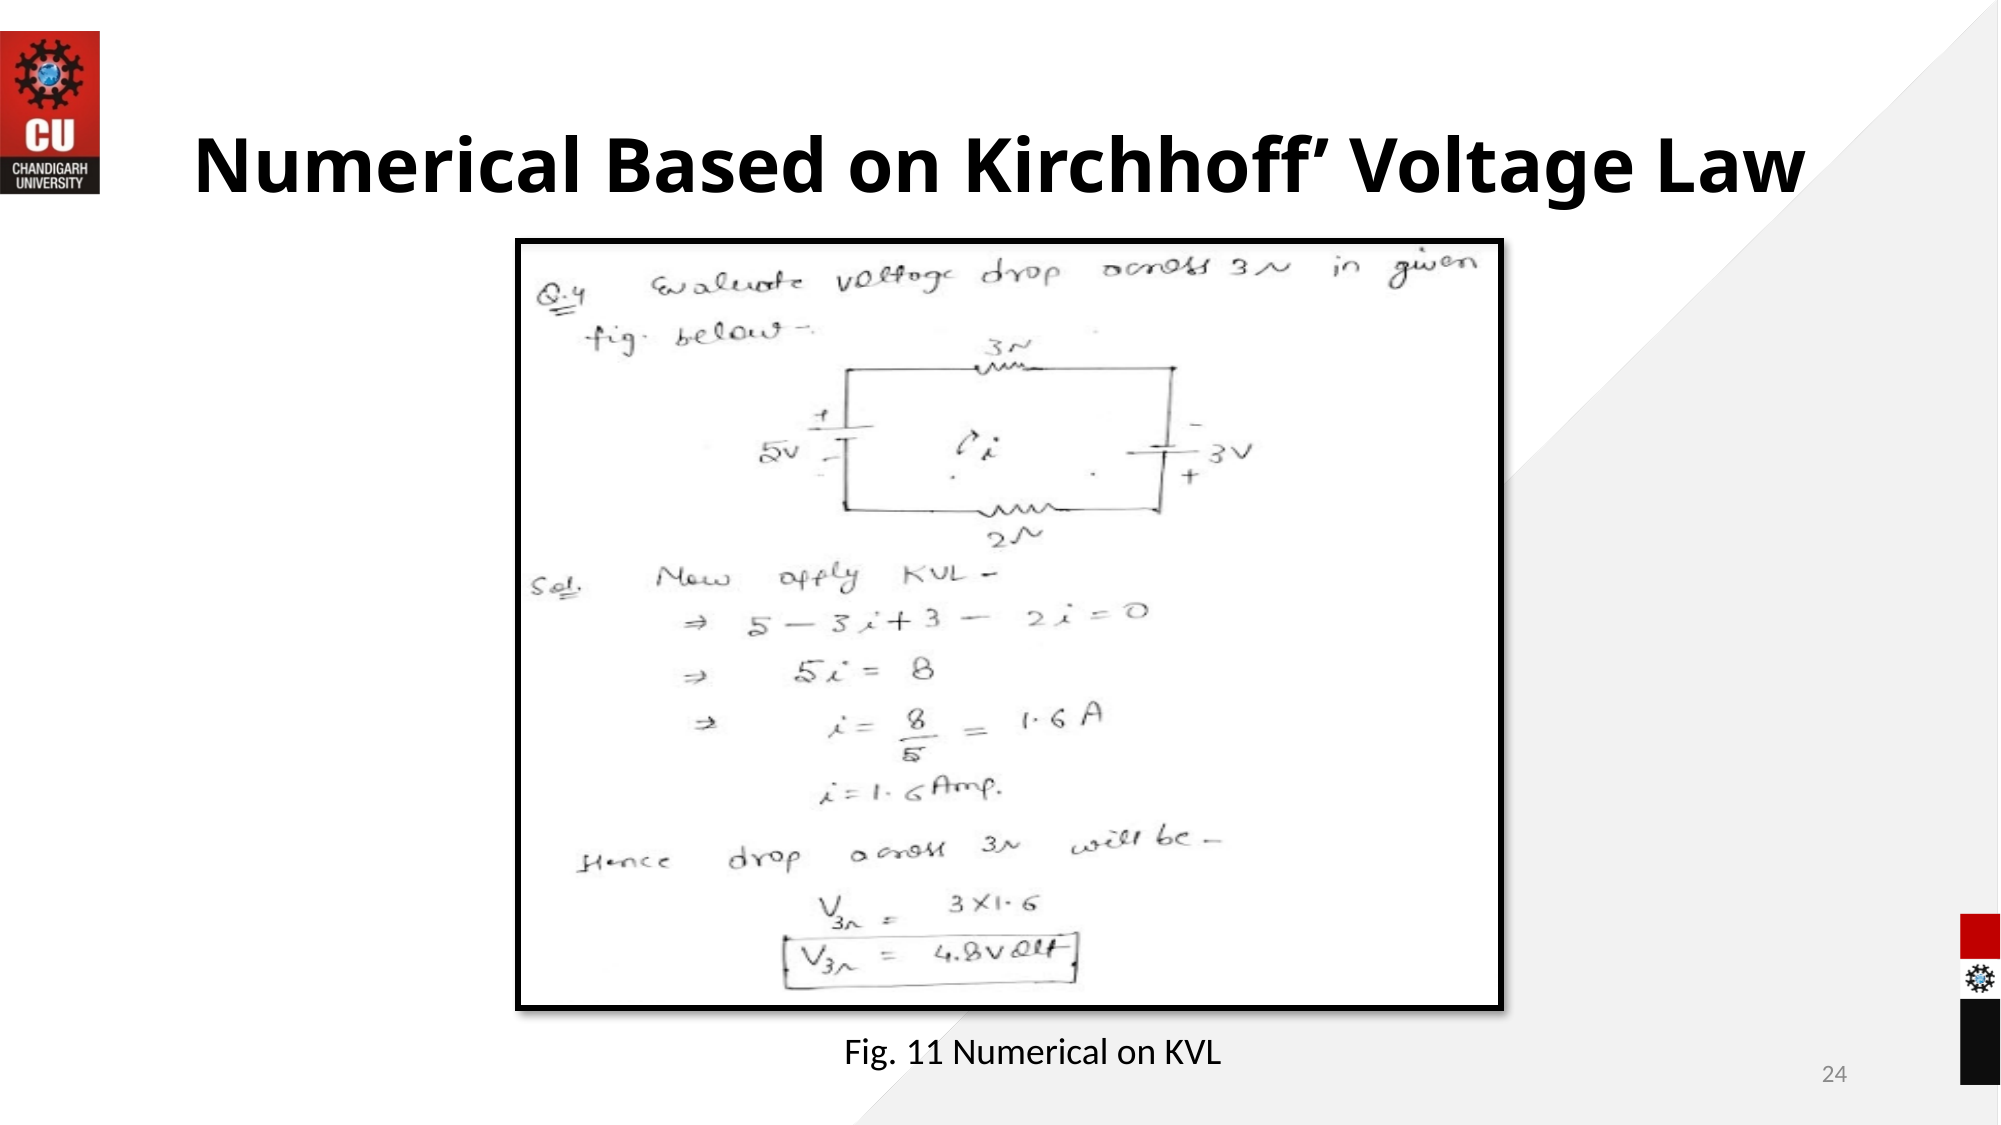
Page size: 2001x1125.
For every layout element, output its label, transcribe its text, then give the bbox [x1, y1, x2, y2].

slide_number 24 [1412, 1042, 1863, 1103]
picture [0, 0, 2001, 1125]
text_box Fig. 11 Numerical on KVL [829, 1019, 1237, 1080]
title Numerical Based on Kirchhoff’ Voltage Law [137, 59, 1863, 278]
